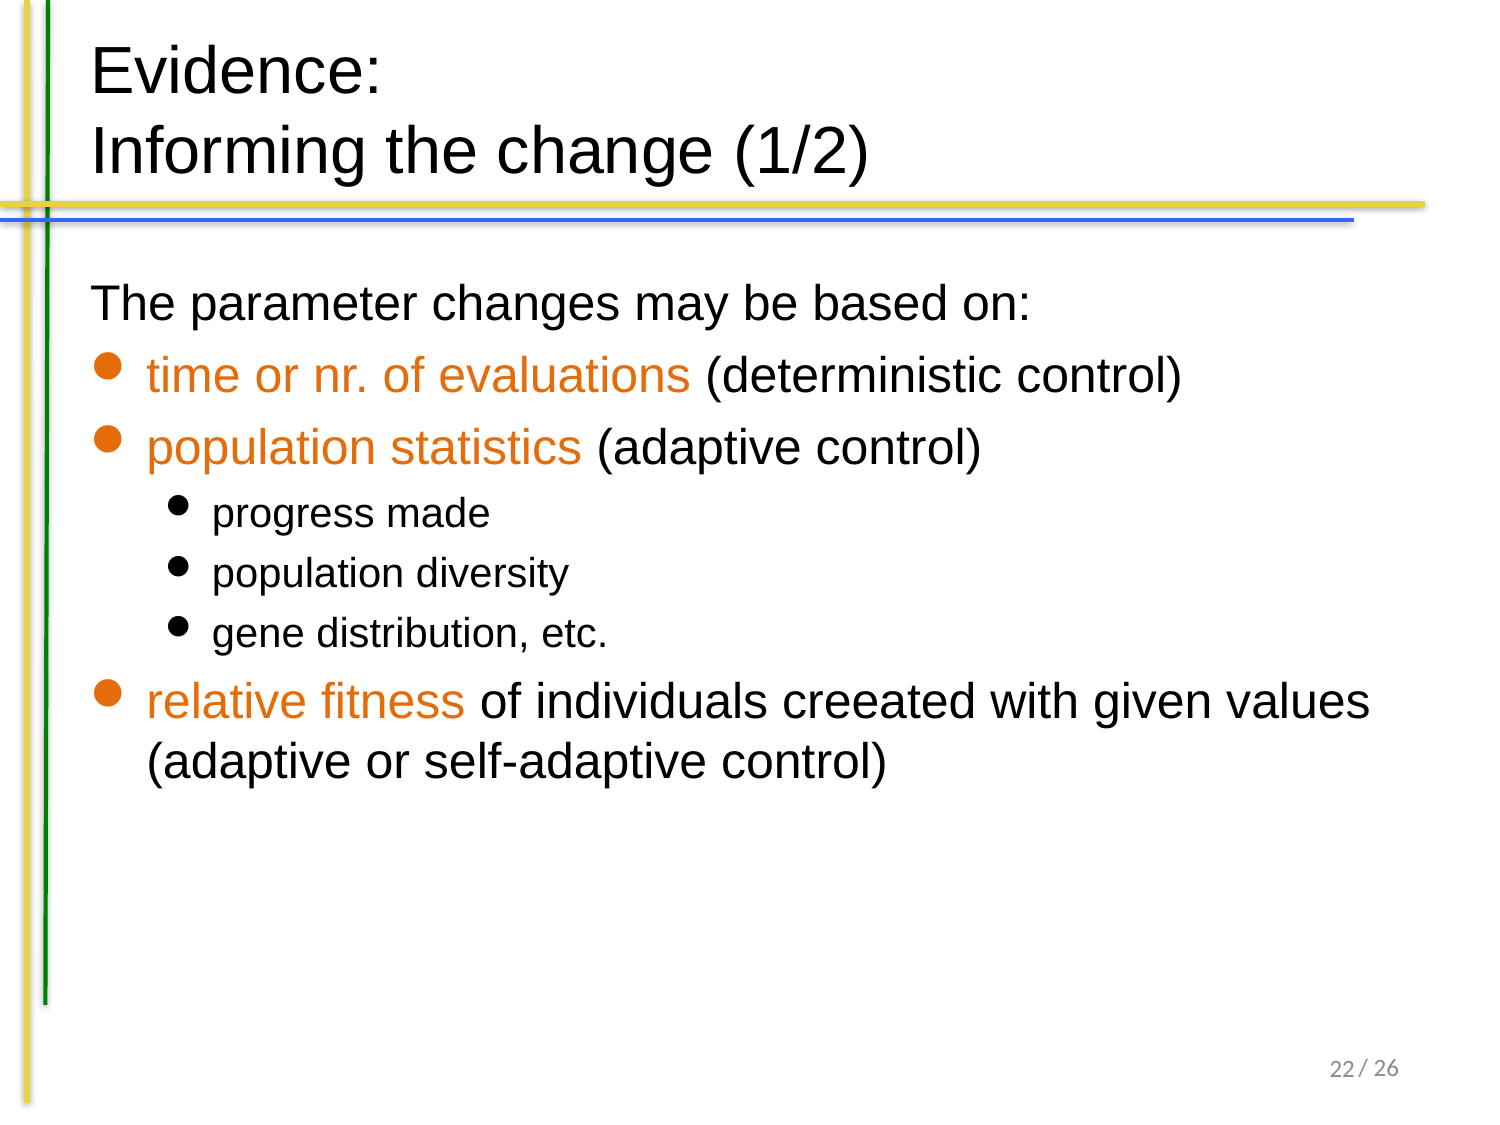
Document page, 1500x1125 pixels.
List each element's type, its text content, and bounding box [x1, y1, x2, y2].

slide_number 22 [1276, 1026, 1371, 1109]
title Evidence: Informing the change (1/2) [75, 12, 1425, 201]
list The parameter changes may be based on: time or nr. of evaluations (deterministic control) population statistics (adaptive control) progress made population diversity gene distribution, etc. relative fitness of individuals creeated with given values (adaptive or self-adaptive control) [75, 262, 1425, 1005]
